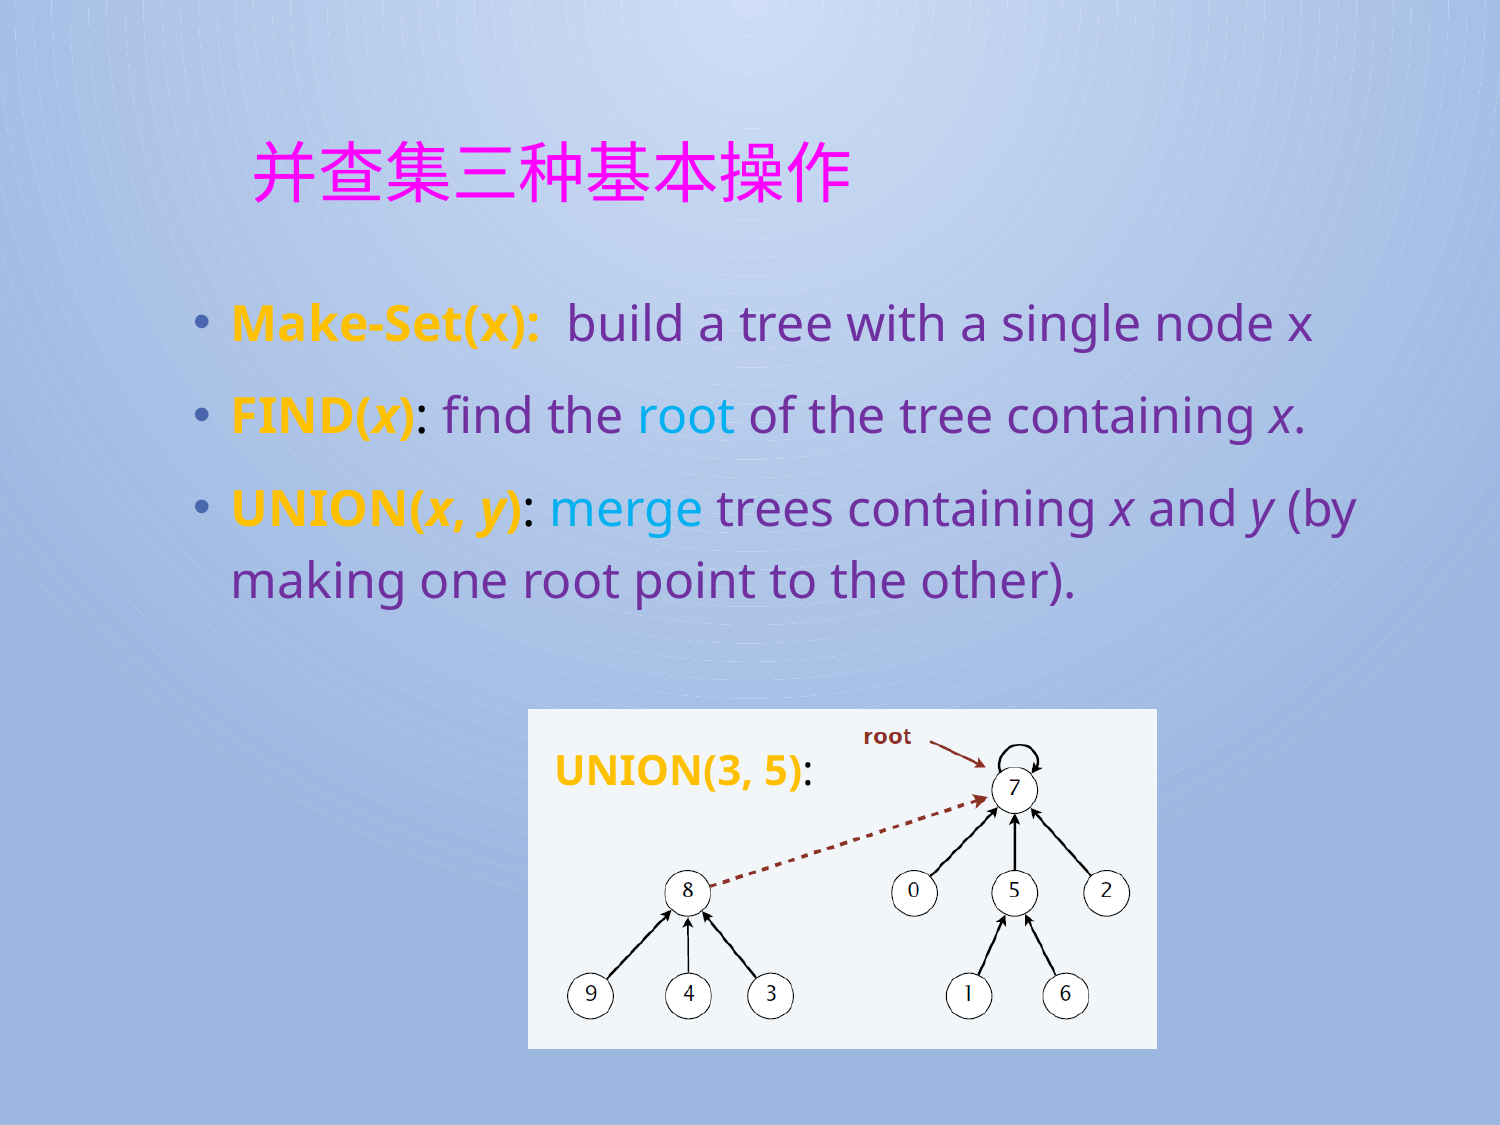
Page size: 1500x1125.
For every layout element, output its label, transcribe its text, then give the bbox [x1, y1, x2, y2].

picture [527, 709, 1157, 1049]
list Make-Set(x): build a tree with a single node x FIND(x): find the root of the tree containing x. UNION(x, y): merge trees containing x and y (by making one root point to the other). [178, 271, 1374, 547]
title 并查集三种基本操作 [236, 131, 1315, 271]
